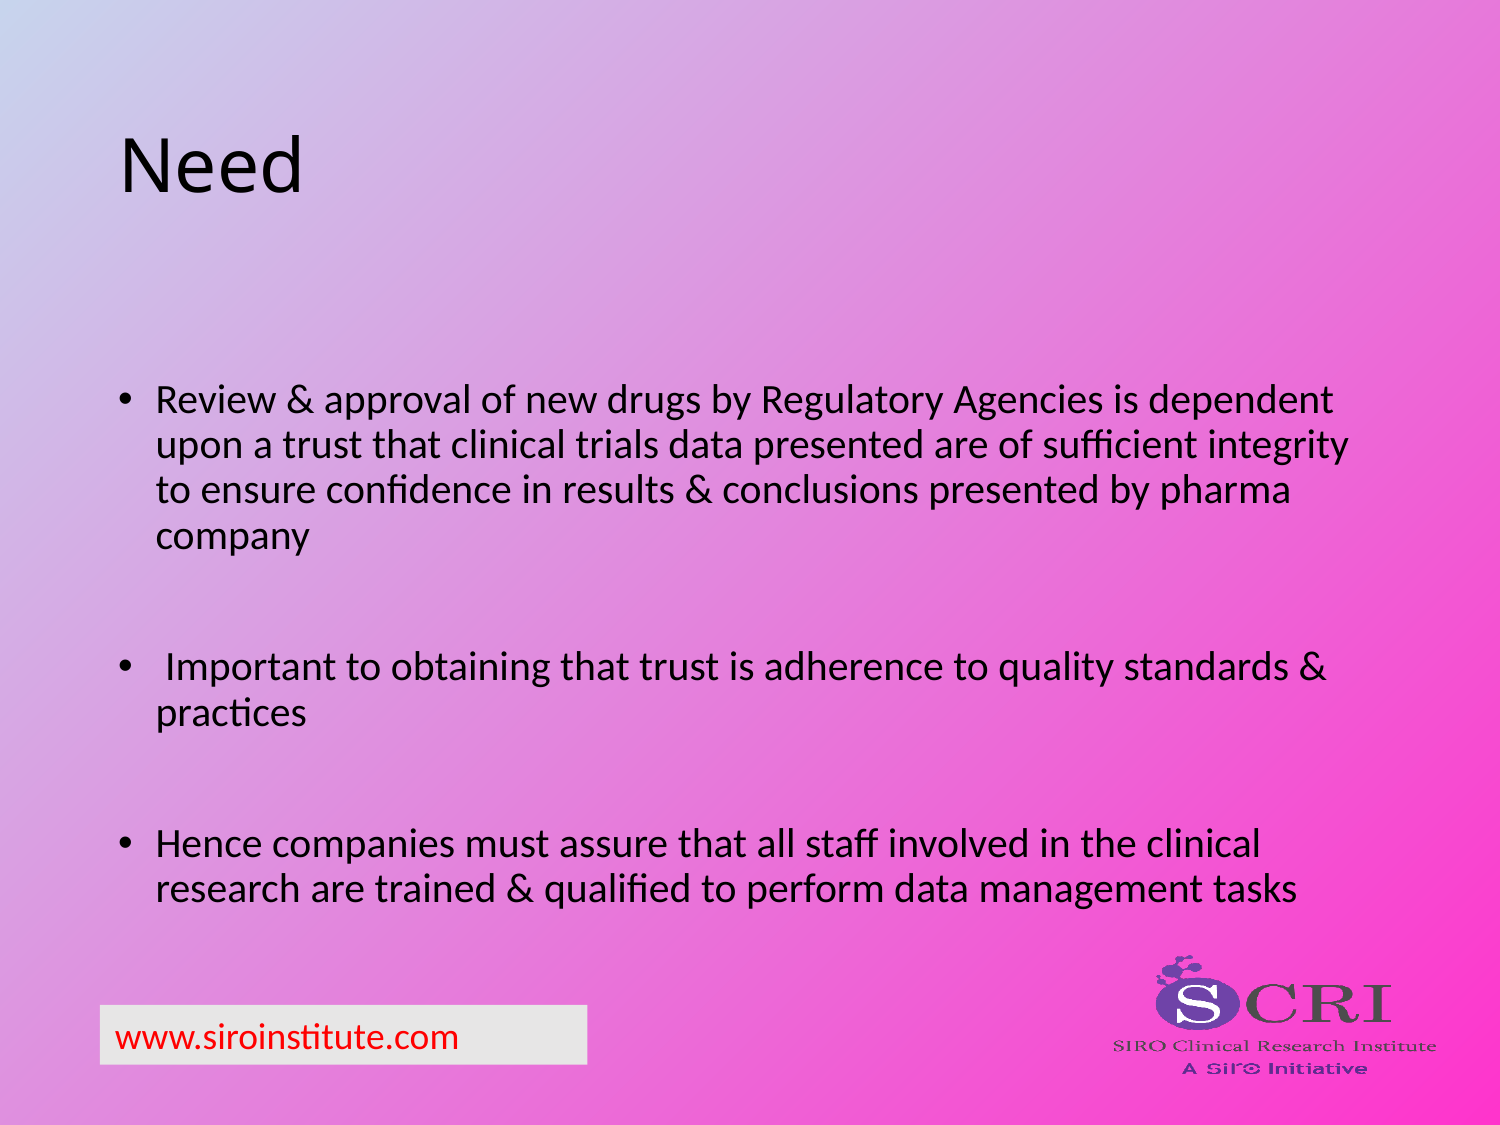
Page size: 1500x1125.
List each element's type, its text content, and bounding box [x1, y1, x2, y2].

text_box www.siroinstitute.com [99, 1004, 588, 1065]
list Review & approval of new drugs by Regulatory Agencies is dependent upon a trust that clinical trials data presented are of sufficient integrity to ensure confidence in results & conclusions presented by pharma company Important to obtaining that trust is adherence to quality standards & practices Hence companies must assure that all staff involved in the clinical research are trained & qualified to perform data management tasks [103, 299, 1397, 1014]
title Need [103, 59, 1397, 277]
picture [1074, 926, 1475, 1115]
